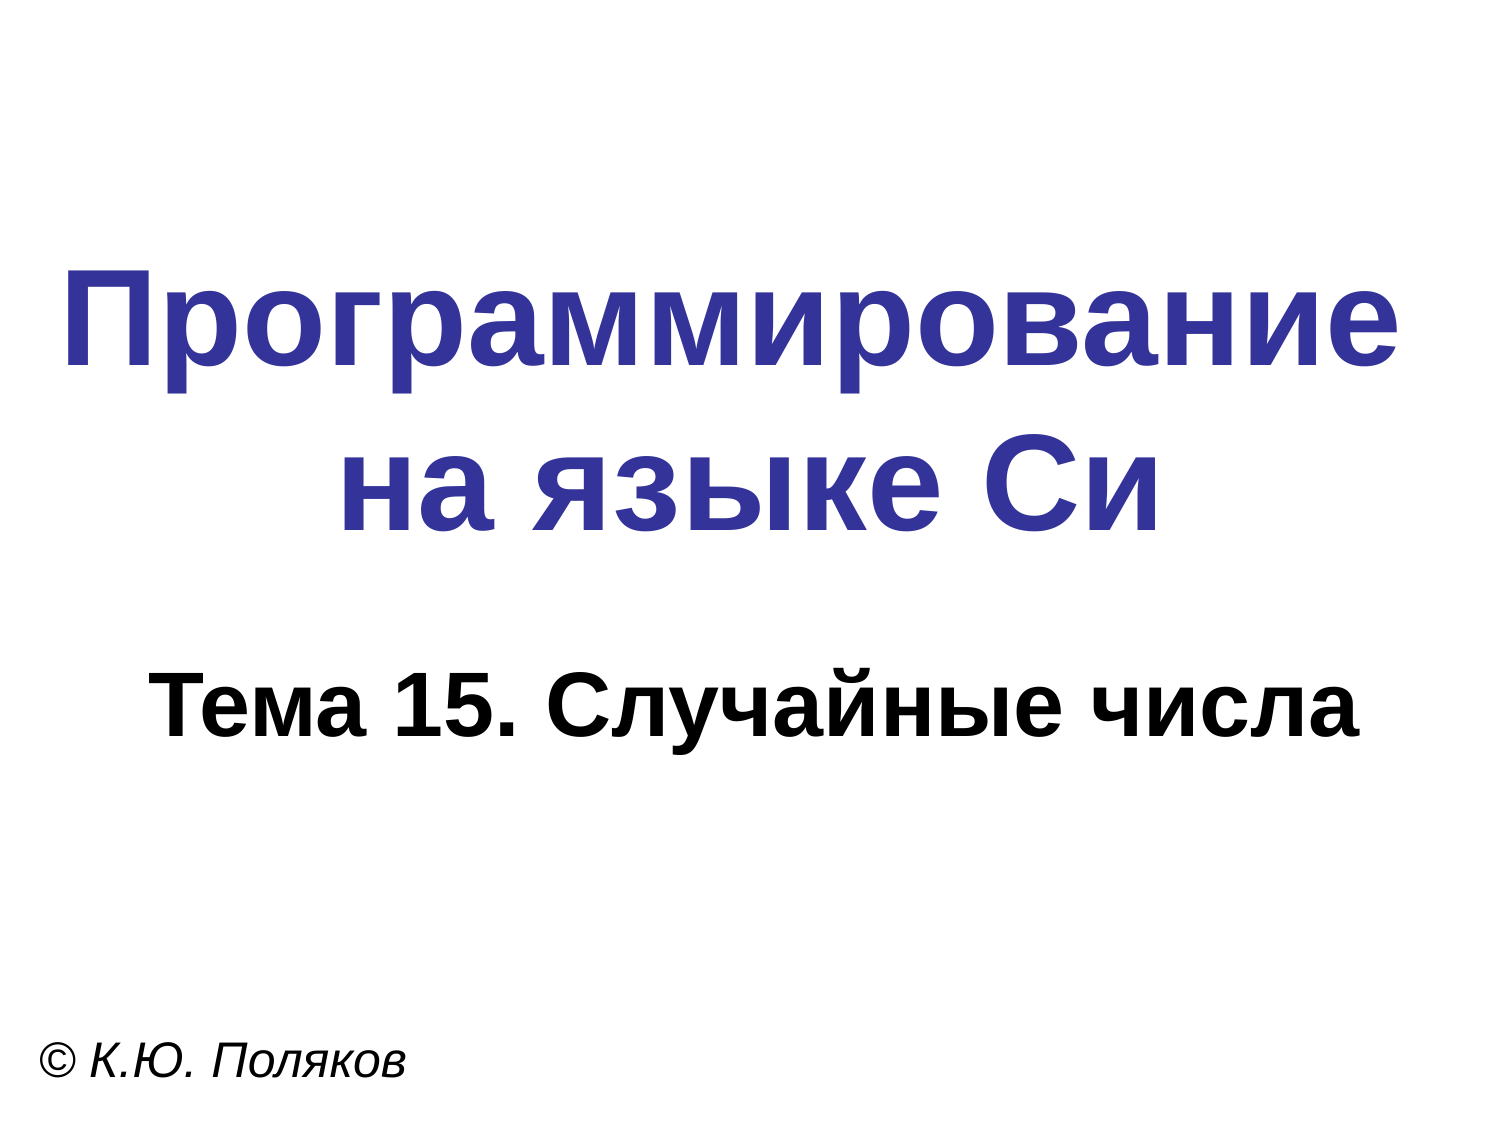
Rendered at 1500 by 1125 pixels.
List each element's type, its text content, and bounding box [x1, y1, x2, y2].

subtitle Тема 15. Случайные числа [54, 637, 1455, 787]
text_box © К.Ю. Поляков [23, 1019, 725, 1103]
title Программирование на языке Си [34, 182, 1467, 603]
